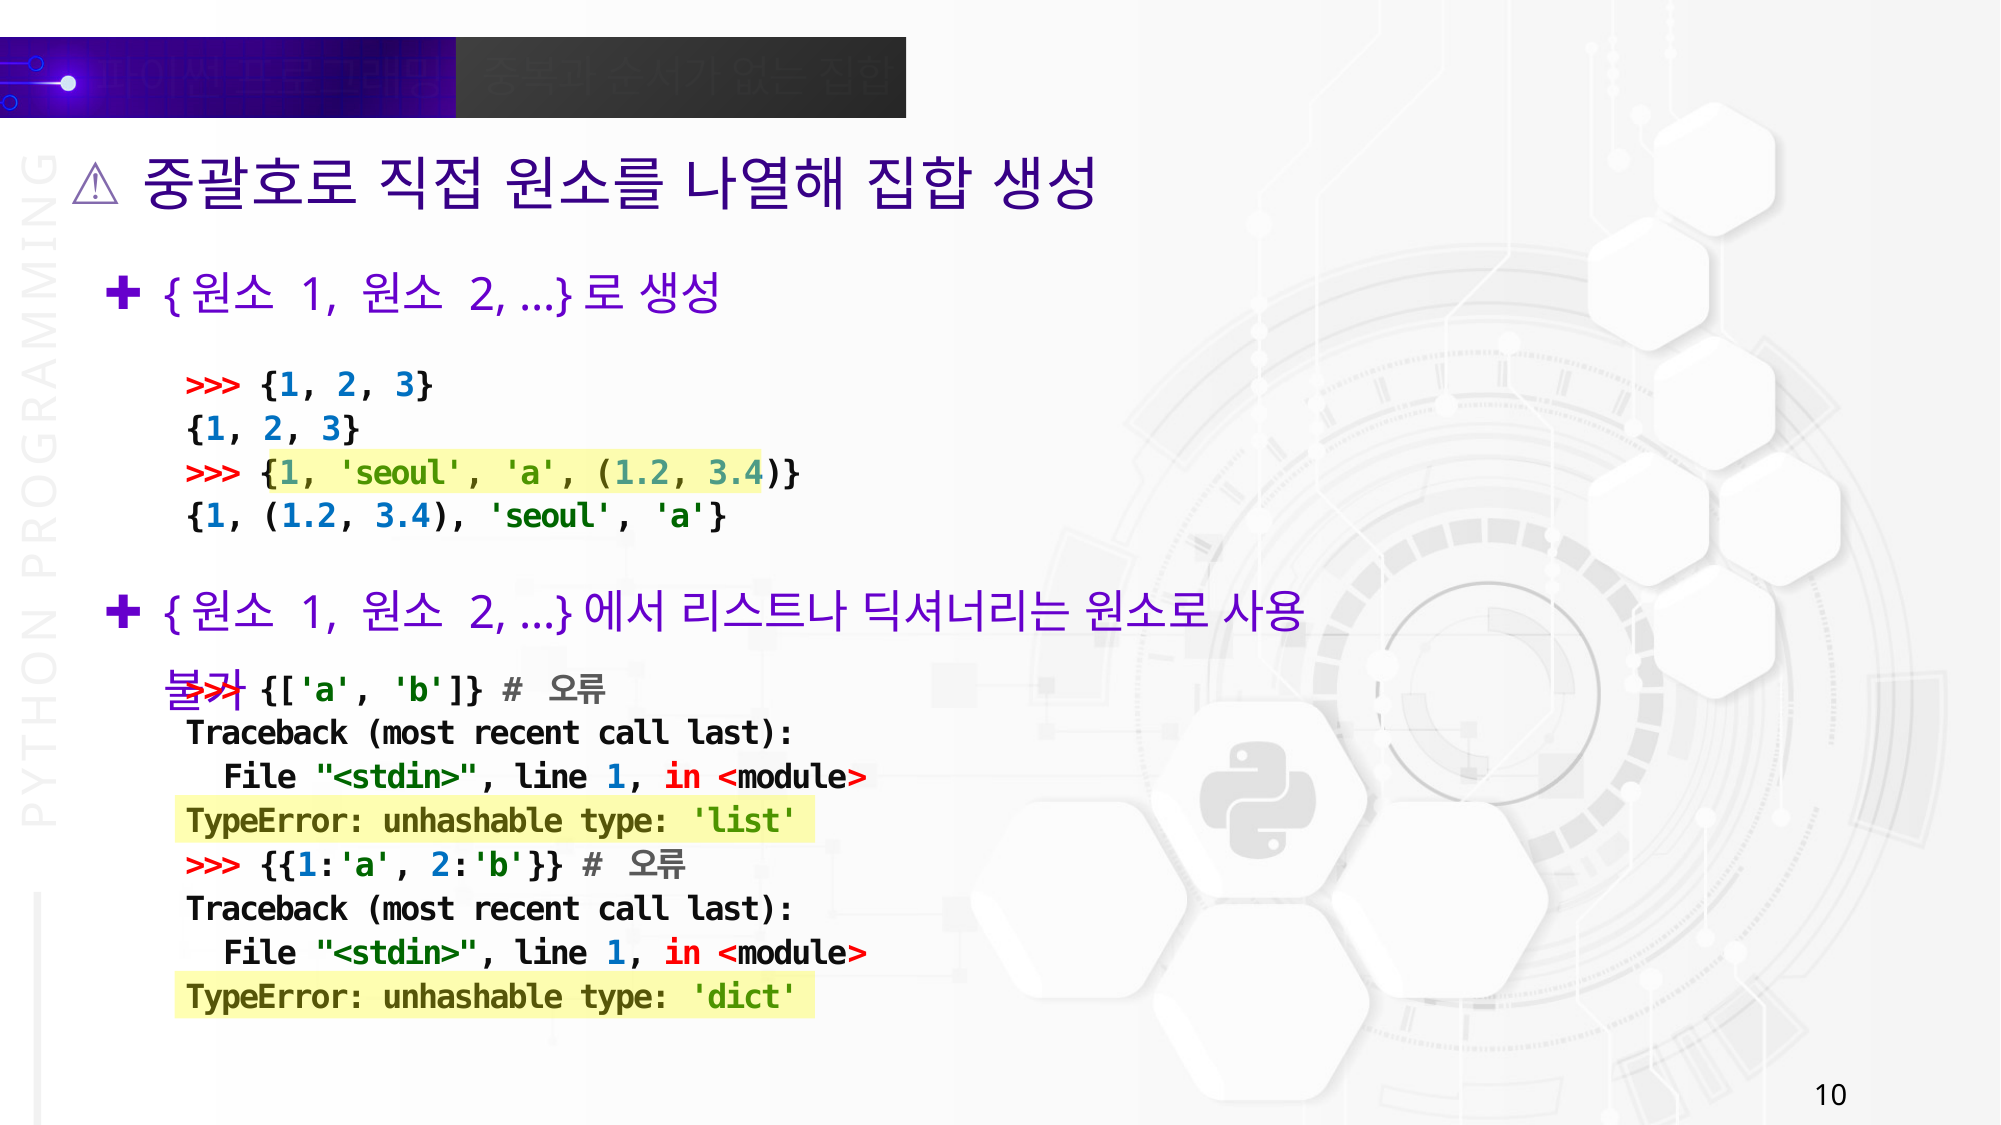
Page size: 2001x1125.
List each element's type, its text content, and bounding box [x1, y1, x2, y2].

text_box 중괄호로 직접 원소를 나열해 집합 생성 [54, 140, 1185, 225]
picture [0, 0, 2001, 1125]
text_box >>> {1, 2, 3} {1, 2, 3} >>> {1, 'seoul', 'a', (1.2, 3.4)} {1, (1.2, 3.4), 'seoul', 'a'} [149, 352, 993, 551]
text_box [174, 970, 816, 1019]
text_box [268, 448, 762, 494]
slide_number 10 [1412, 1066, 1863, 1125]
text_box {원소 1, 원소 2, …}로 생성 [89, 233, 1372, 328]
text_box {원소 1, 원소 2, …}에서 리스트나 딕셔너리는 원소로 사용 불가 [89, 551, 1372, 725]
text_box [174, 794, 816, 844]
text_box >>> {['a', 'b']} # 오류 Traceback (most recent call last): File "<stdin>", line 1, in <module> TypeError: unhashable type: 'list' >>> {{1:'a', 2:'b'}} # 오류 Traceback (most recent call last): File "<stdin>", line 1, in <module> TypeError: unhashable type: 'dict' [149, 657, 993, 902]
